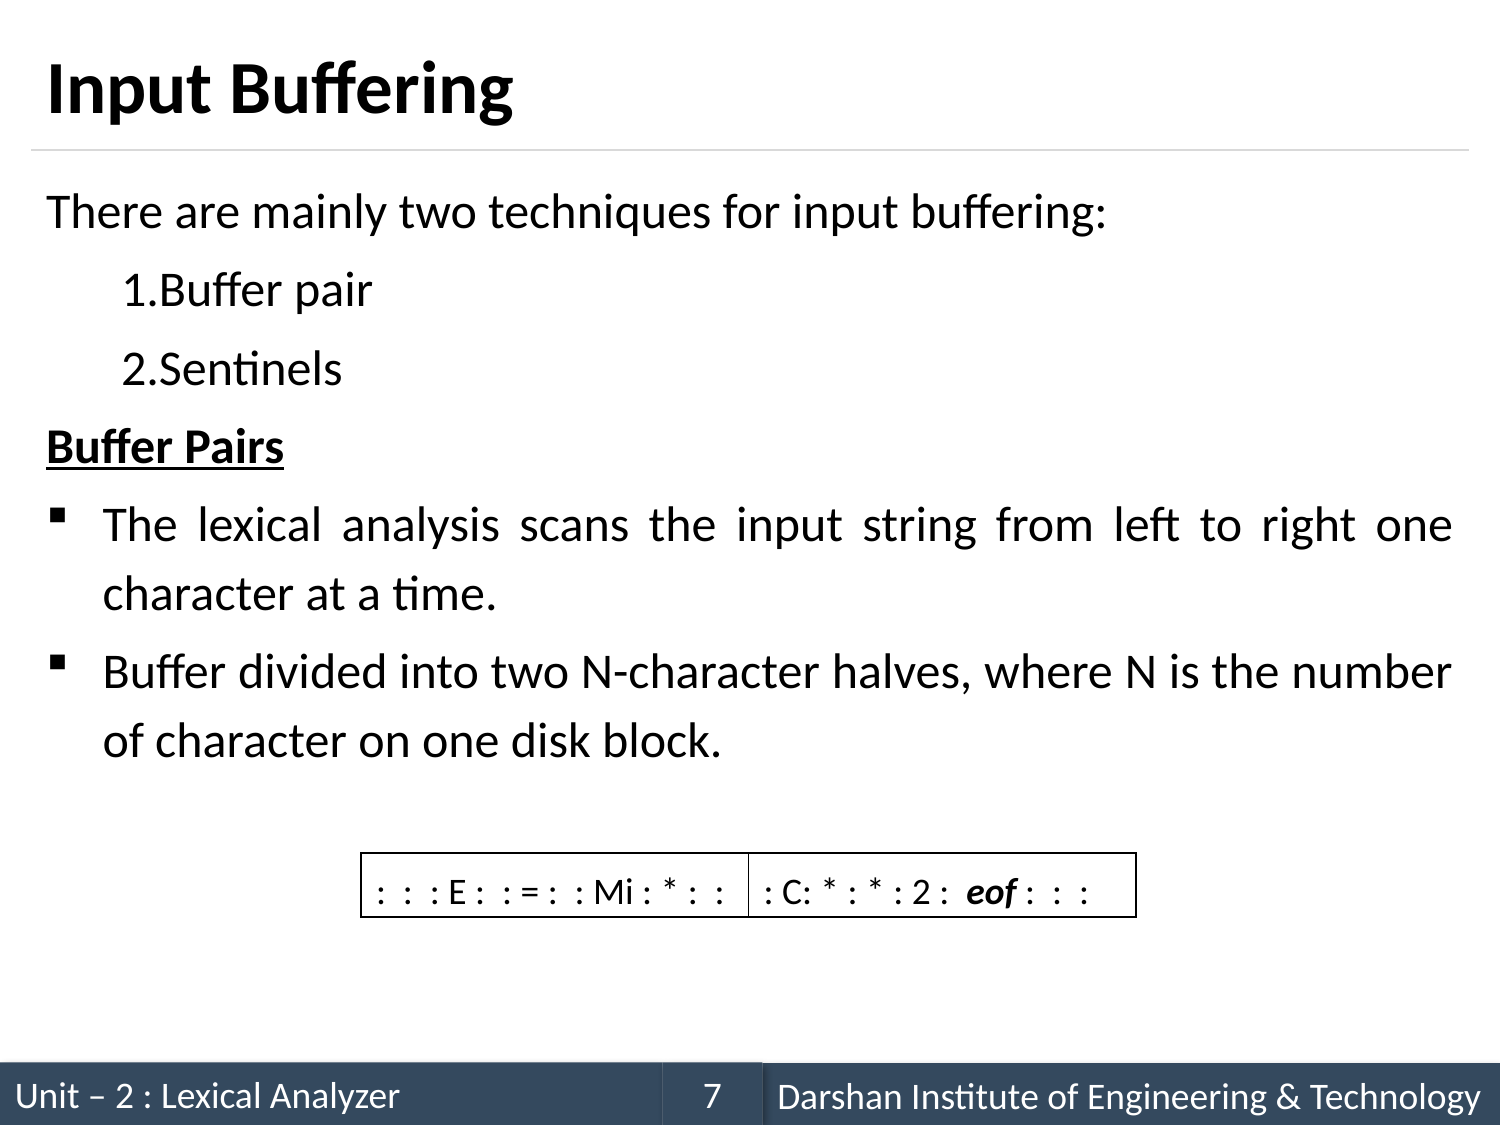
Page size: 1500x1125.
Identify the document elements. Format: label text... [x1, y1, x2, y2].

text_box : : : E : : = : : Mi : * : : [361, 852, 748, 918]
title Input Buffering [31, 17, 1469, 150]
text_box : C: * : * : 2 : eof : : : [748, 852, 1137, 918]
list There are mainly two techniques for input buffering: Buffer pair Sentinels Buffer Pairs The lexical analysis scans the input string from left to right one character at a time. Buffer divided into two N-character halves, where N is the number of character on one disk block. [31, 162, 1469, 1038]
